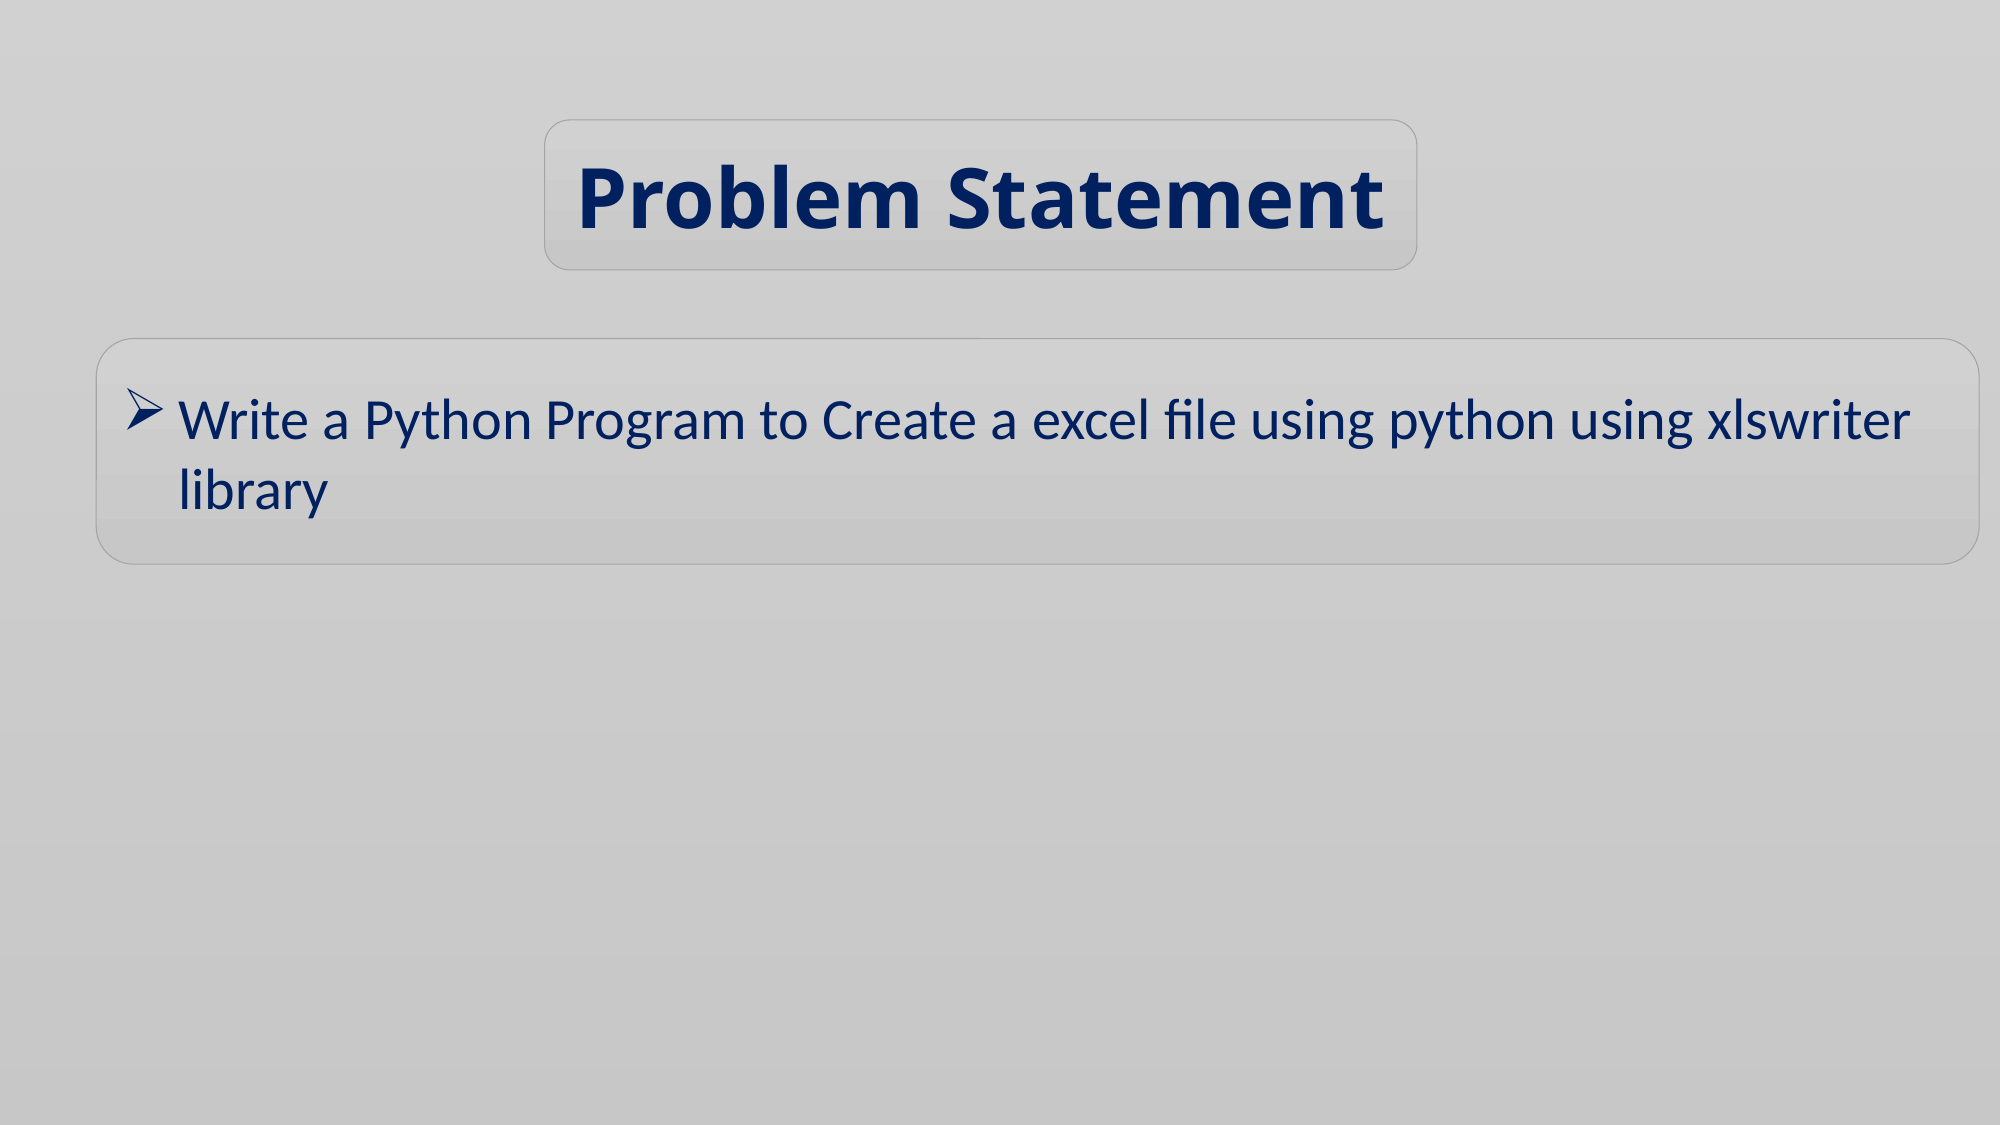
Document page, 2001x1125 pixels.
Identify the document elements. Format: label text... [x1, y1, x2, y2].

text_box Problem Statement [544, 119, 1418, 271]
text_box Write a Python Program to Create a excel file using python using xlswriter library [95, 337, 1980, 565]
